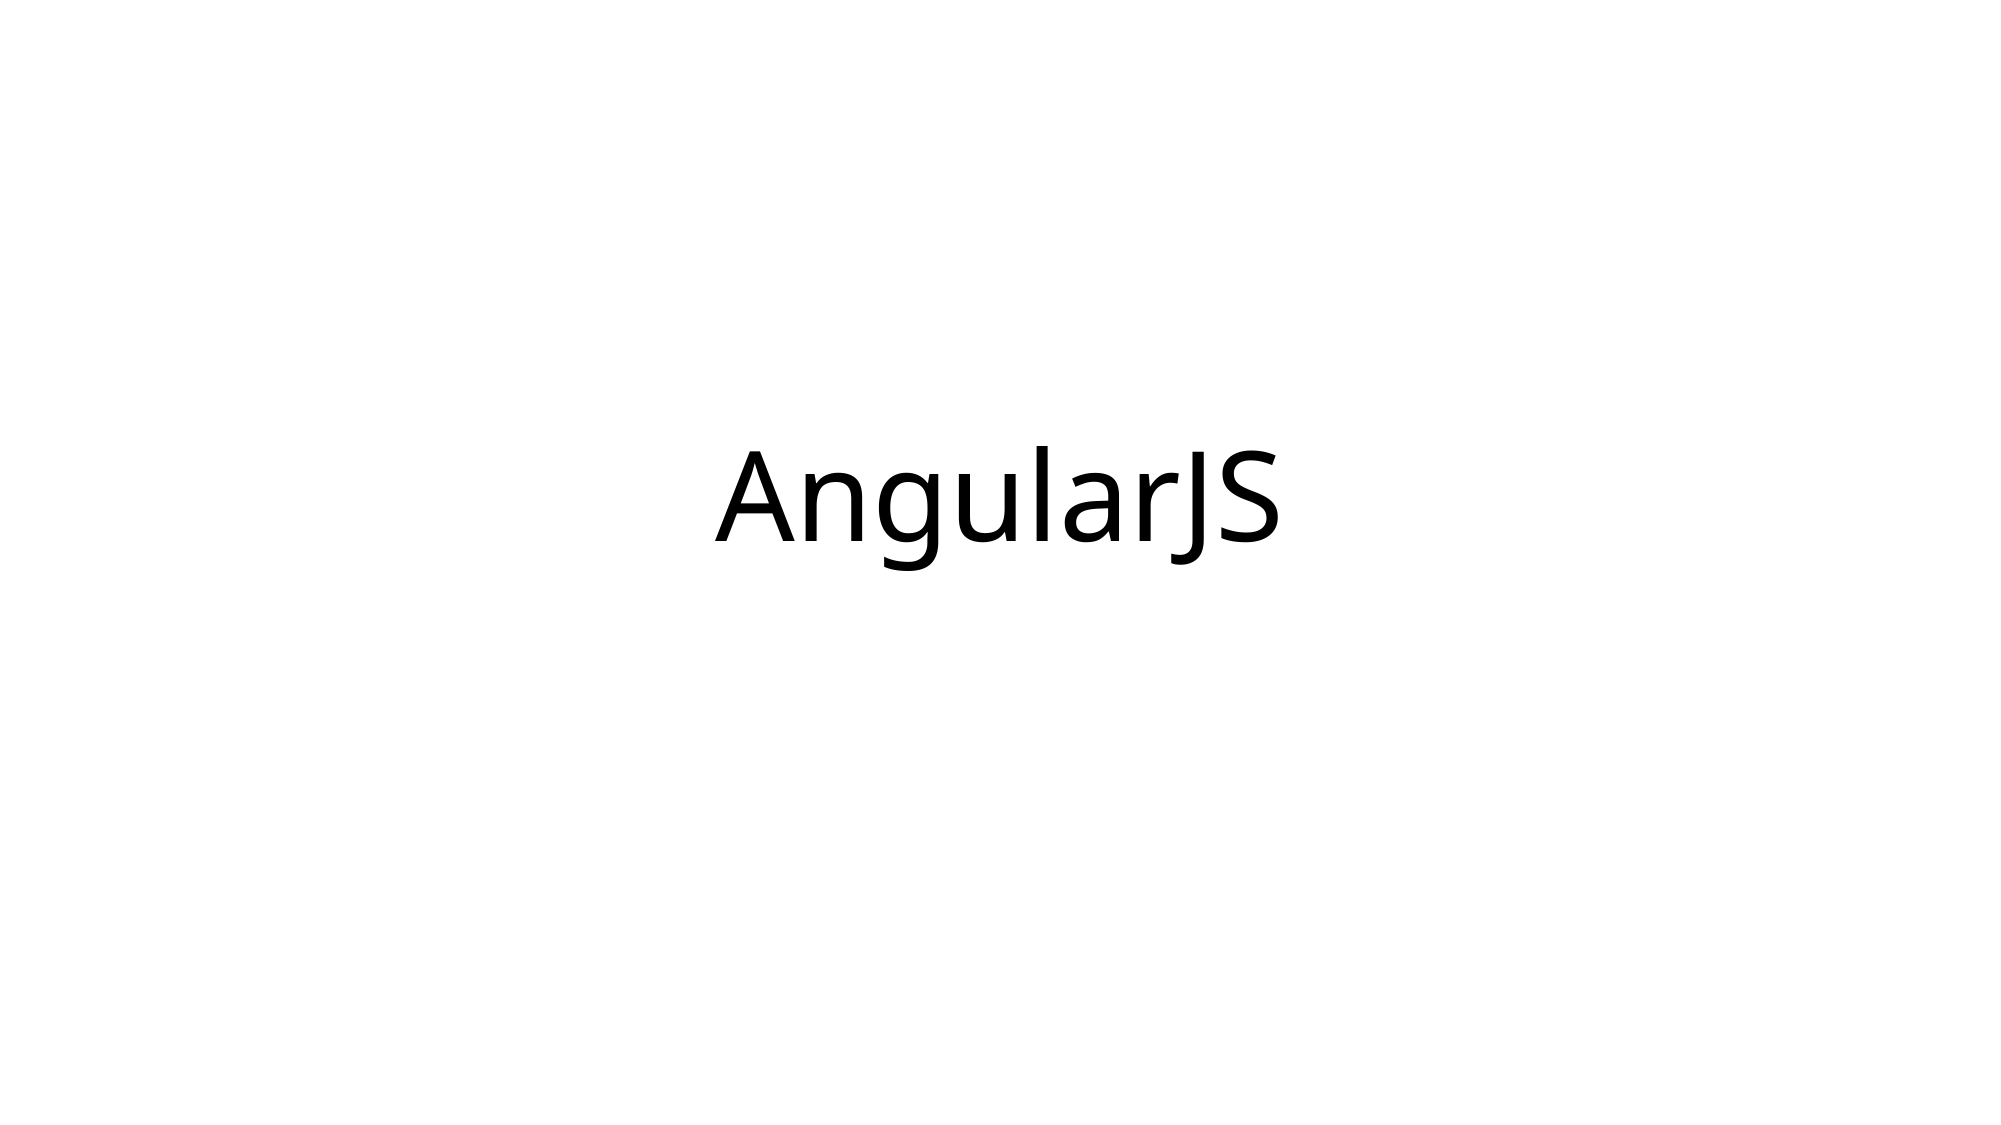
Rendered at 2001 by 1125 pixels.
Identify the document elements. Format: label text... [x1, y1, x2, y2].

title AngularJS [249, 184, 1750, 576]
